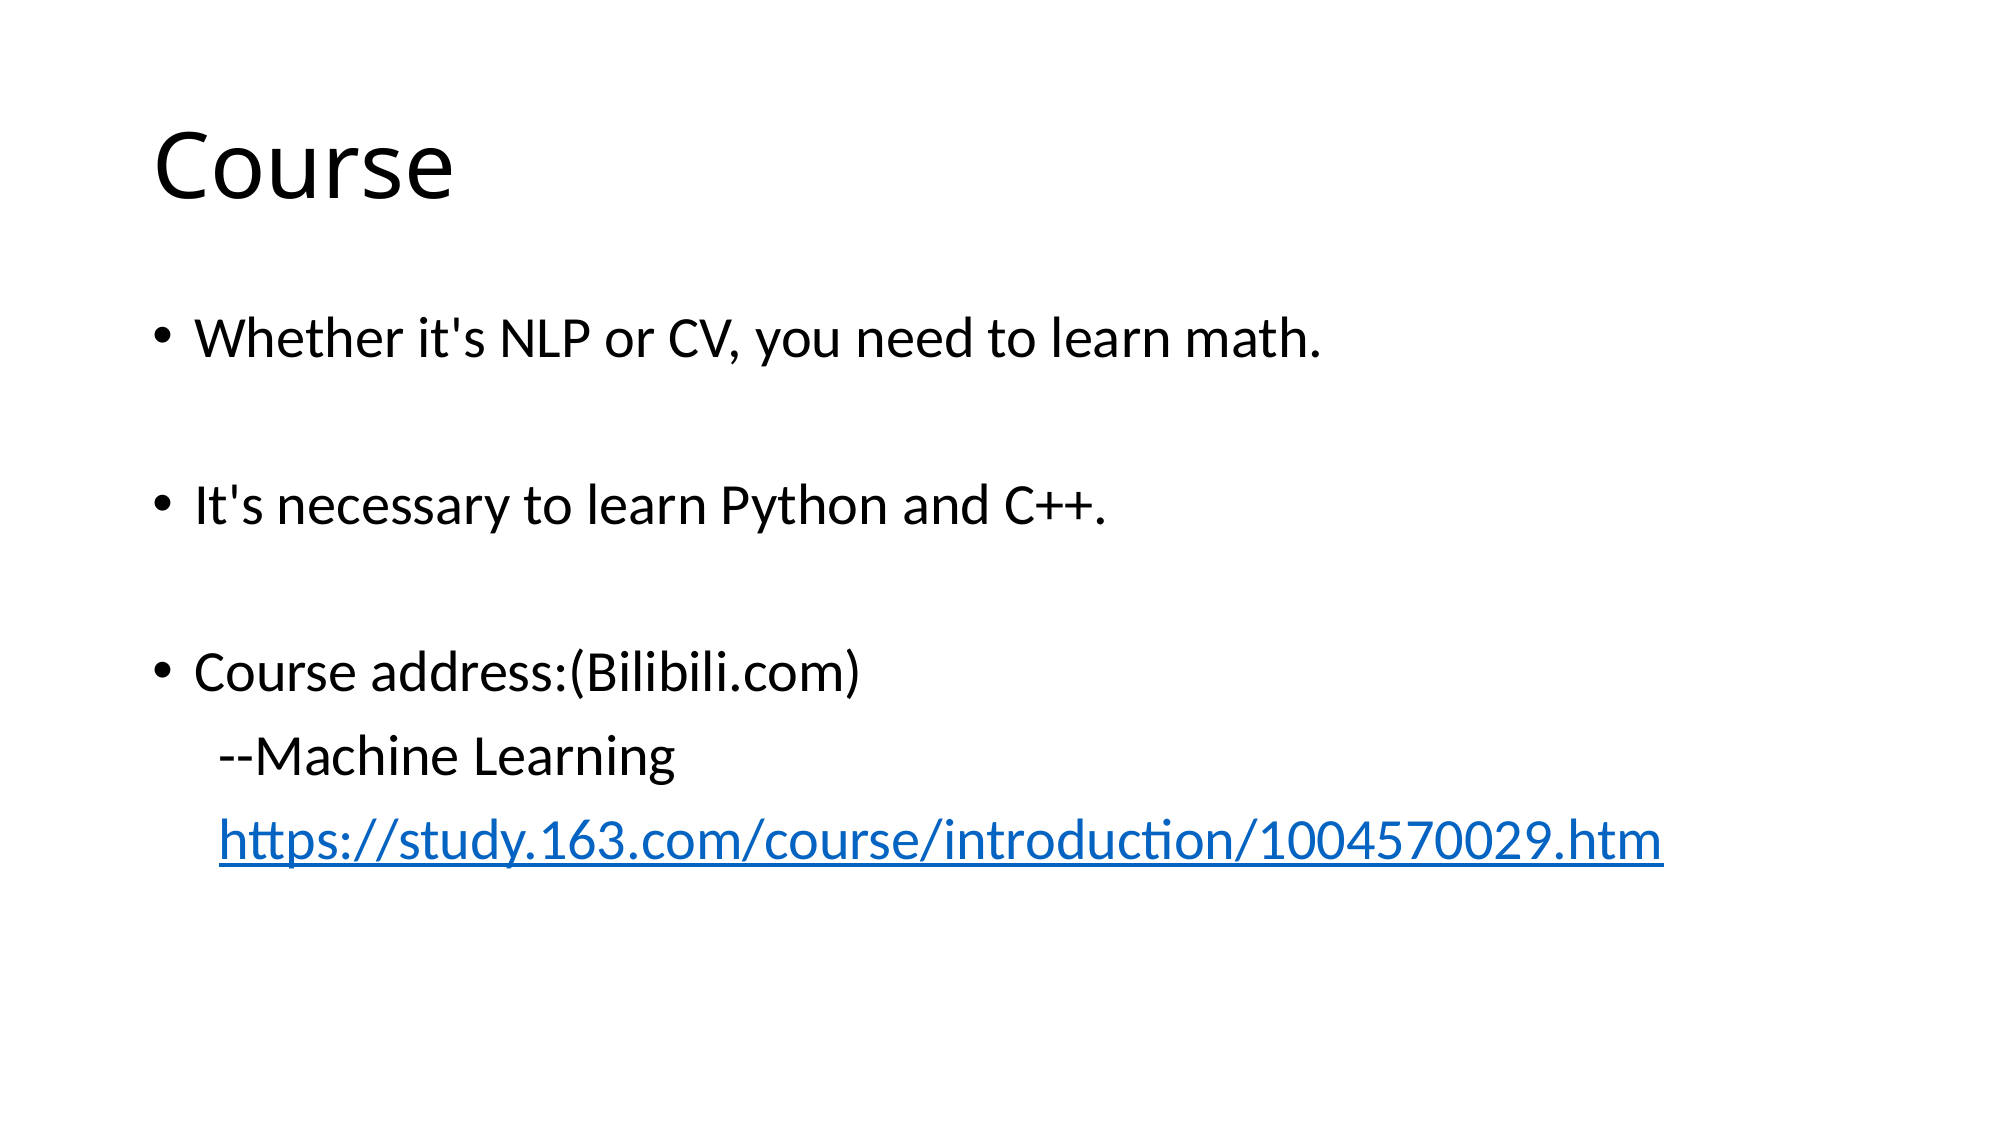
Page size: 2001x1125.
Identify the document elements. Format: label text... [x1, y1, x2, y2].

list Whether it's NLP or CV, you need to learn math. It's necessary to learn Python and C++. Course address:(Bilibili.com) --Machine Learning https://study.163.com/course/introduction/1004570029.htm [137, 299, 1938, 1014]
title Course [137, 59, 1863, 278]
